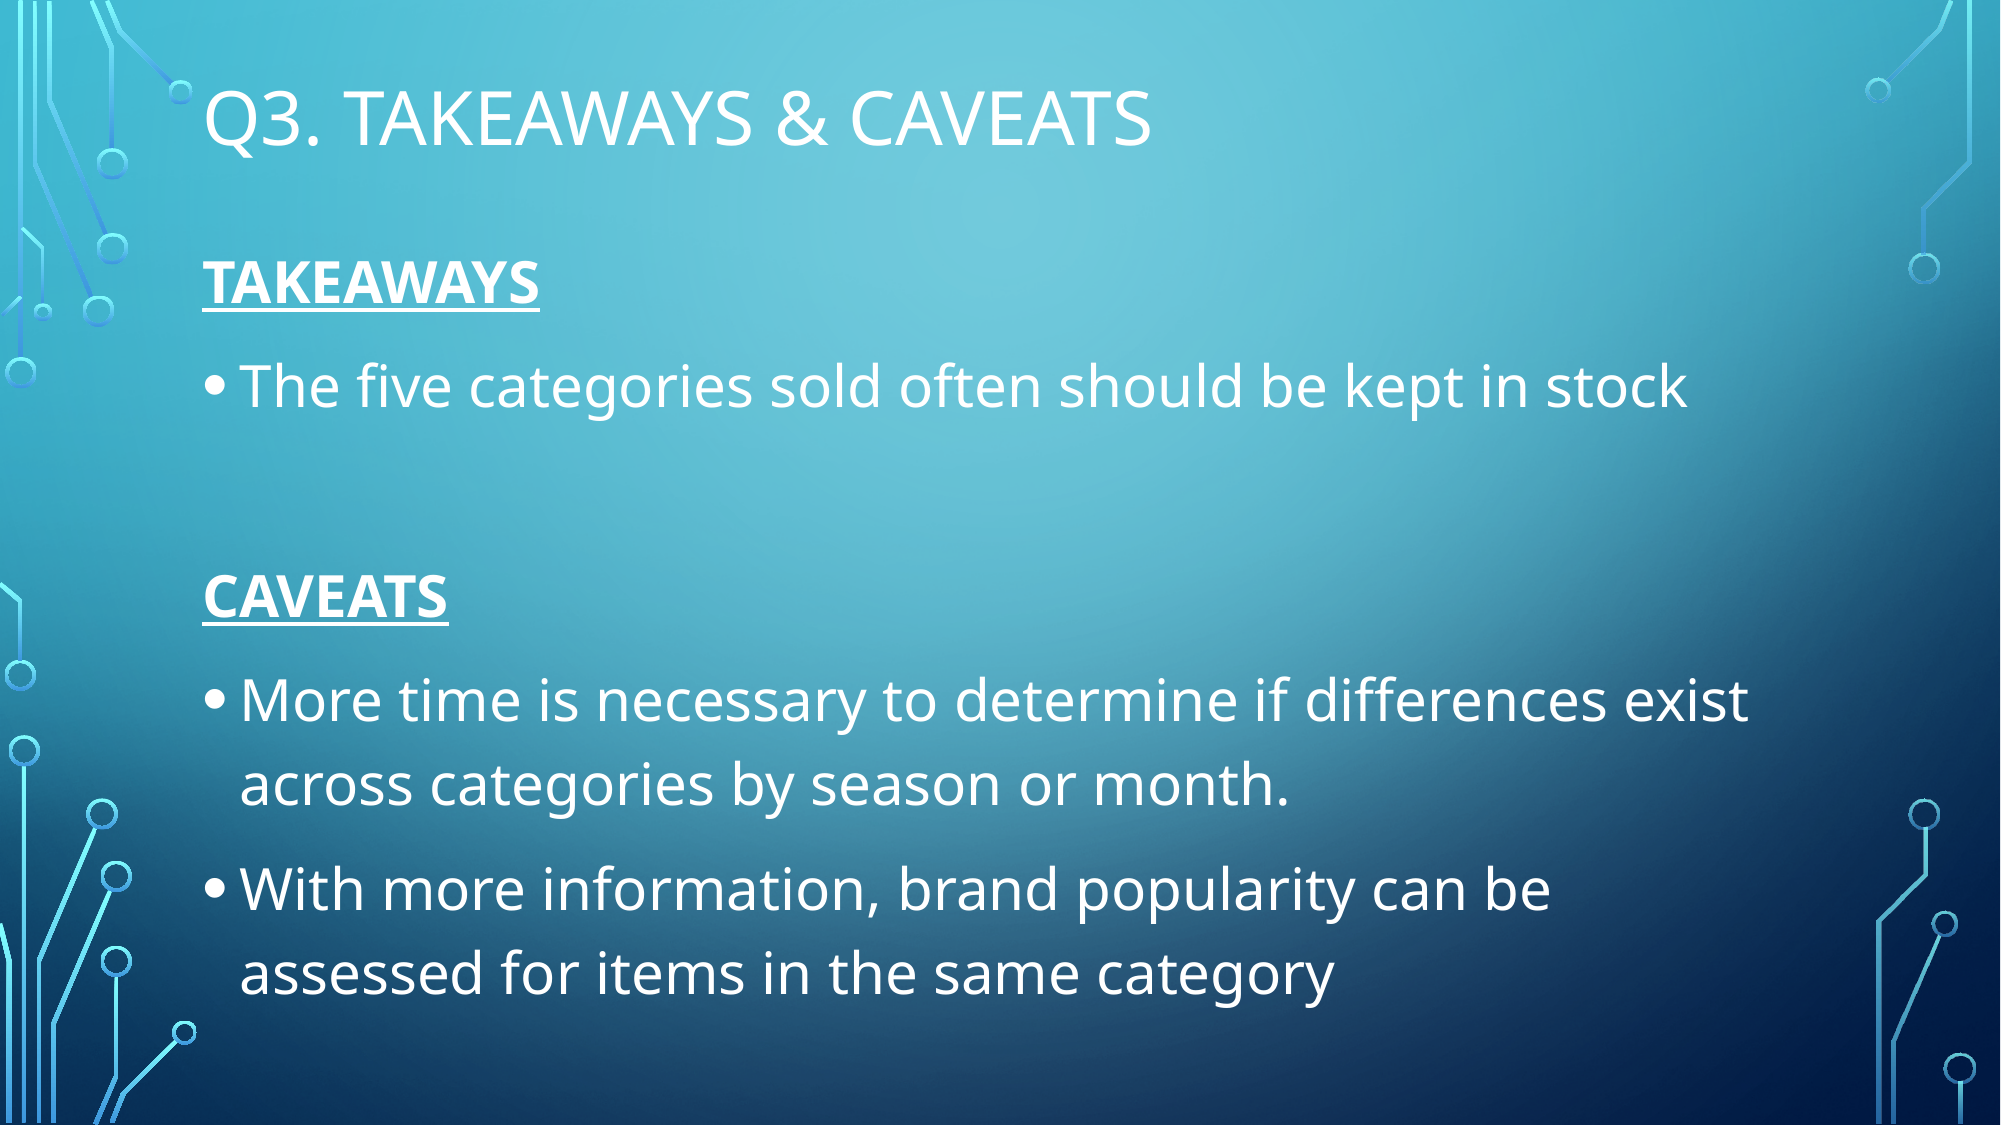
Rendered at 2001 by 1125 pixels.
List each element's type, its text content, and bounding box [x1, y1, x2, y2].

list TAKEAWAYS The five categories sold often should be kept in stock CAVEATS More time is necessary to determine if differences exist across categories by season or month. With more information, brand popularity can be assessed for items in the same category [187, 223, 1813, 1038]
title Q3. Takeaways & Caveats [187, 0, 1813, 223]
